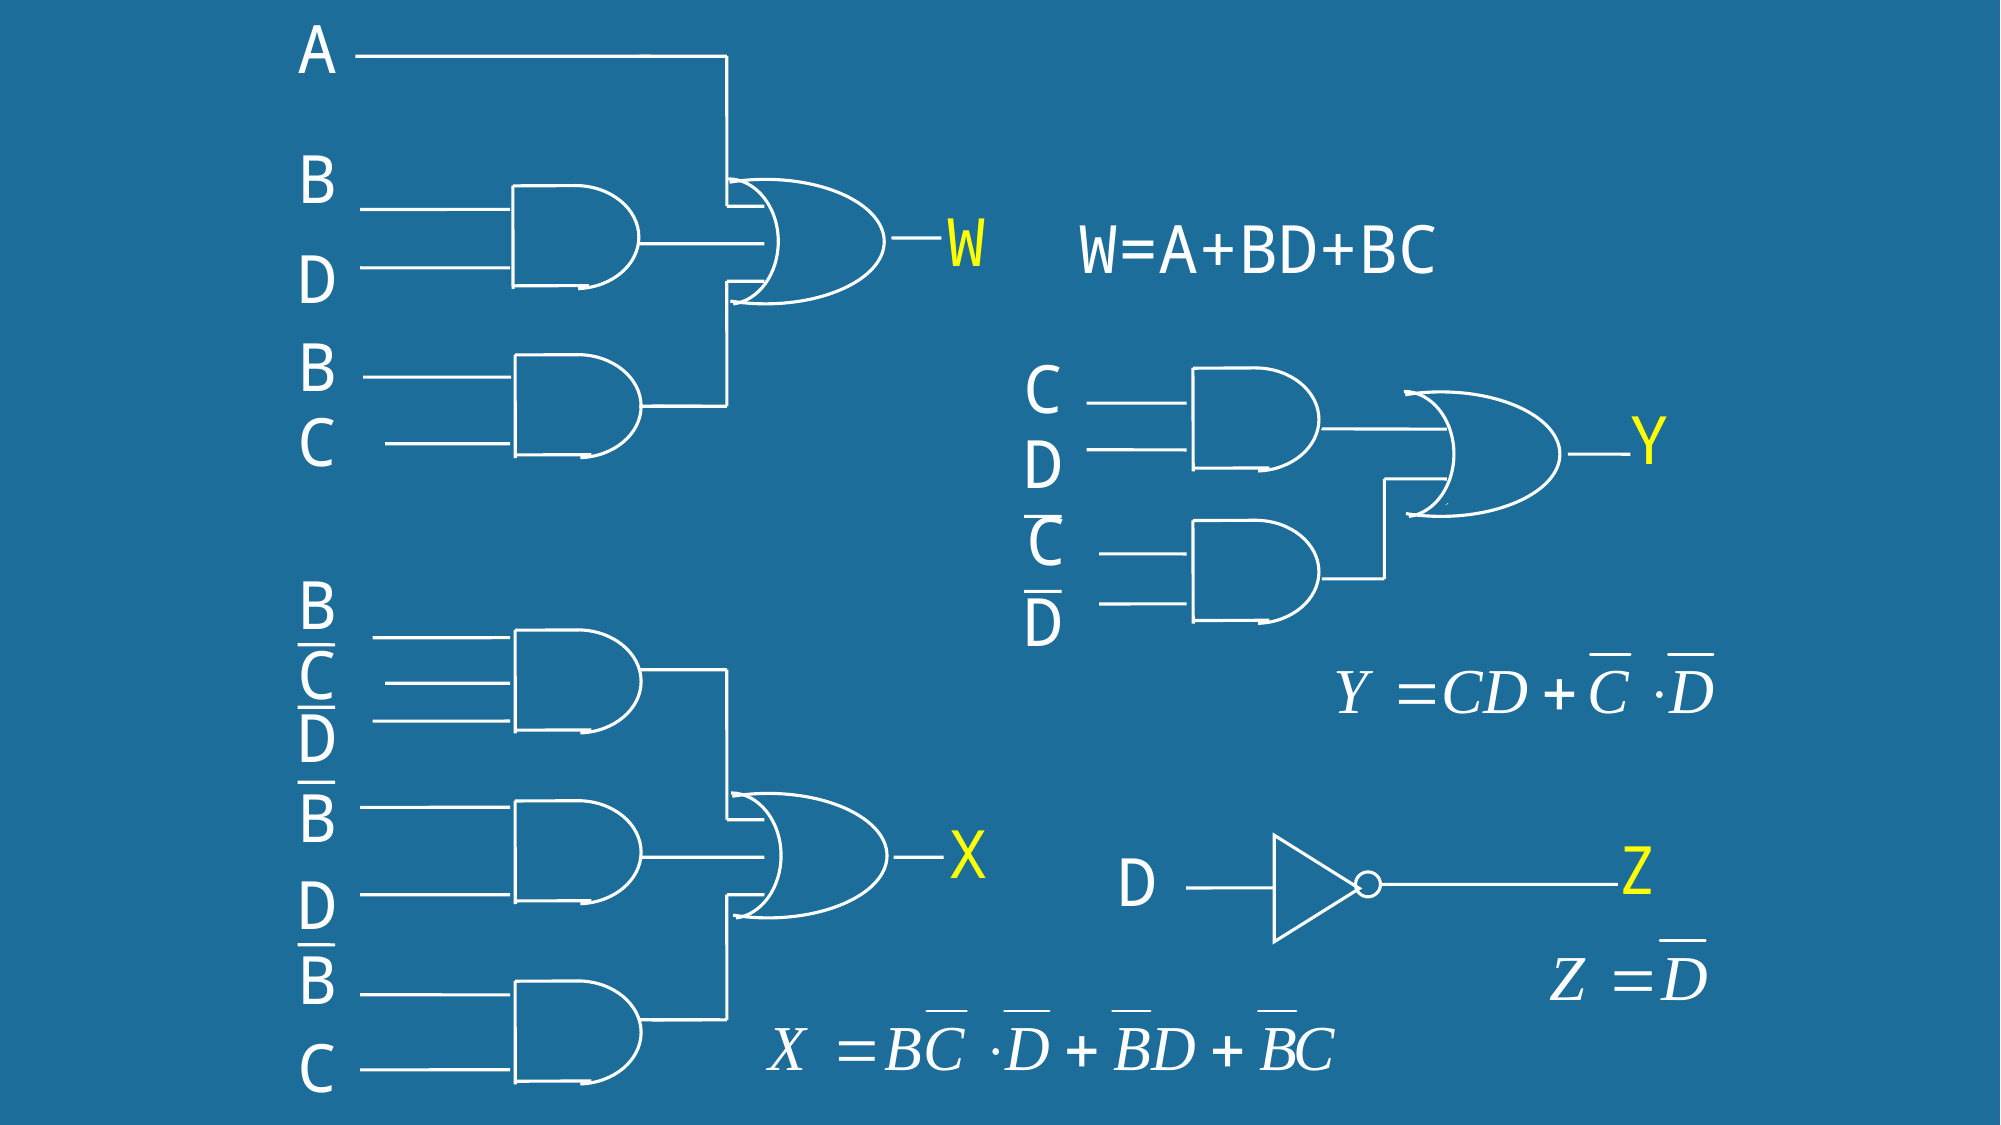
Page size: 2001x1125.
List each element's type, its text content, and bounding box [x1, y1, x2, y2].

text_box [1538, 925, 1715, 1009]
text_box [1327, 639, 1721, 727]
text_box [284, 0, 999, 488]
text_box W=A+BD+BC [1064, 199, 1454, 294]
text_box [753, 995, 1348, 1084]
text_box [1011, 339, 1682, 668]
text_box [1105, 820, 1670, 943]
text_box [284, 555, 1001, 1114]
